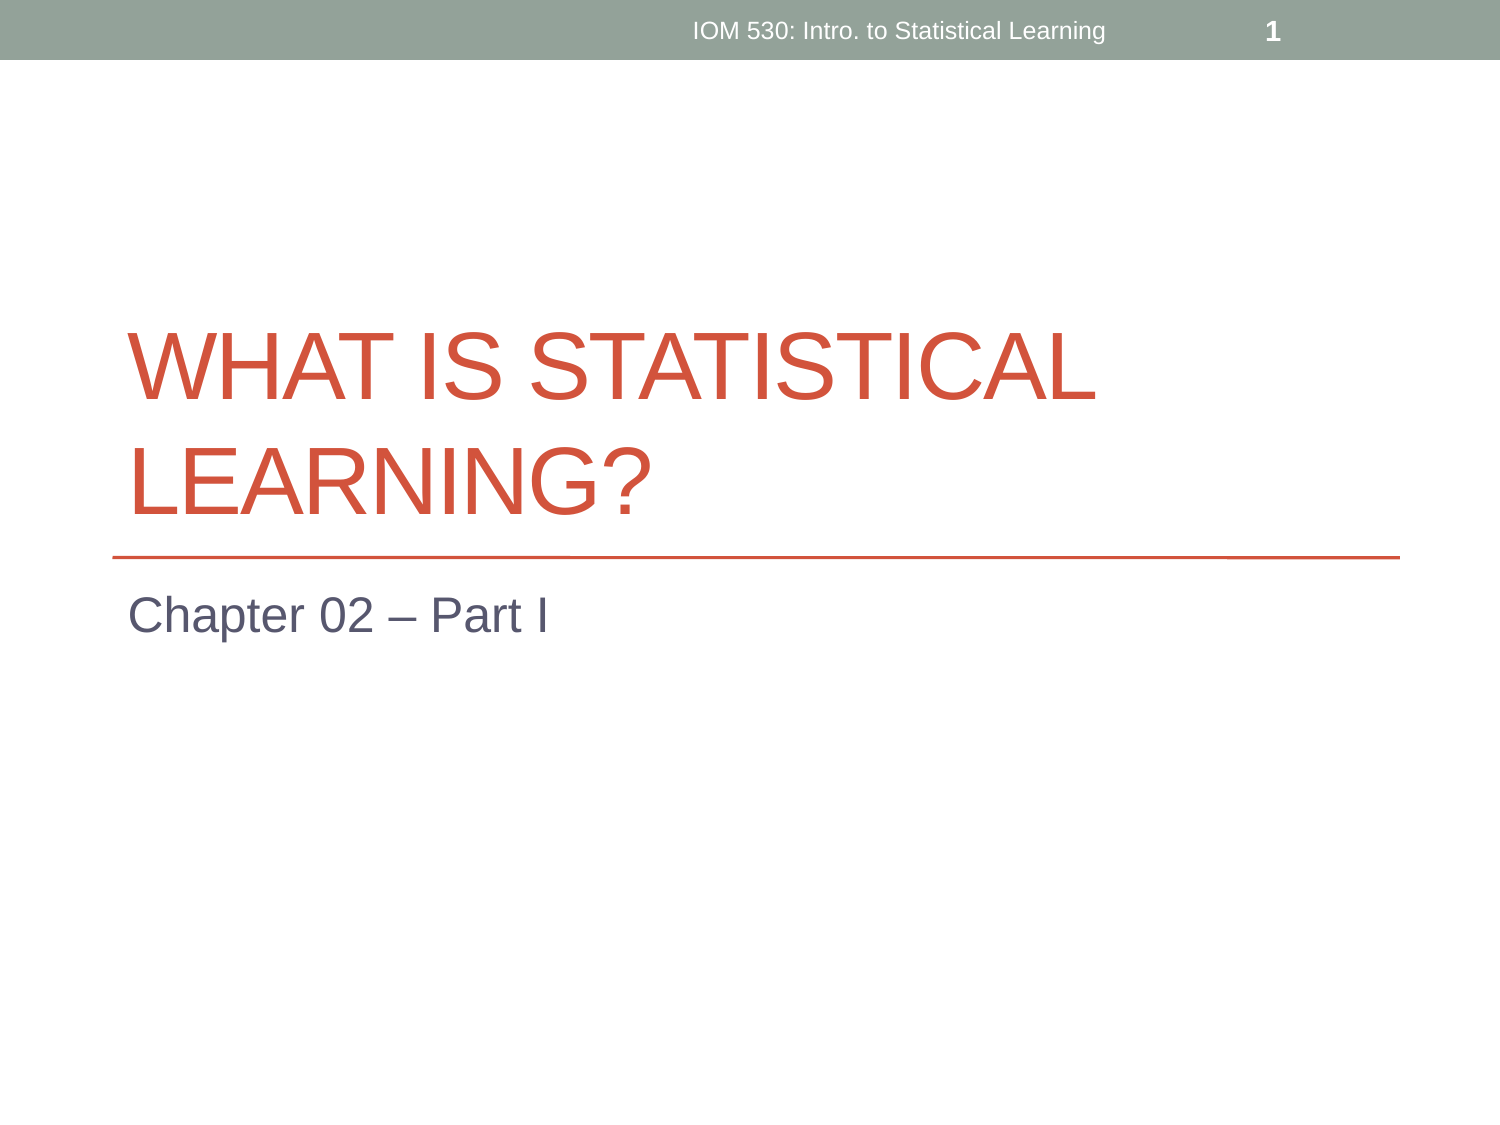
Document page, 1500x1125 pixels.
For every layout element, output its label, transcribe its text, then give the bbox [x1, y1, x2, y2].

footer IOM 530: Intro. to Statistical Learning [562, 3, 1238, 57]
slide_number 1 [1250, 3, 1425, 57]
subtitle Chapter 02 – Part I [112, 575, 1163, 863]
title What is Statistical Learning? [112, 224, 1400, 542]
